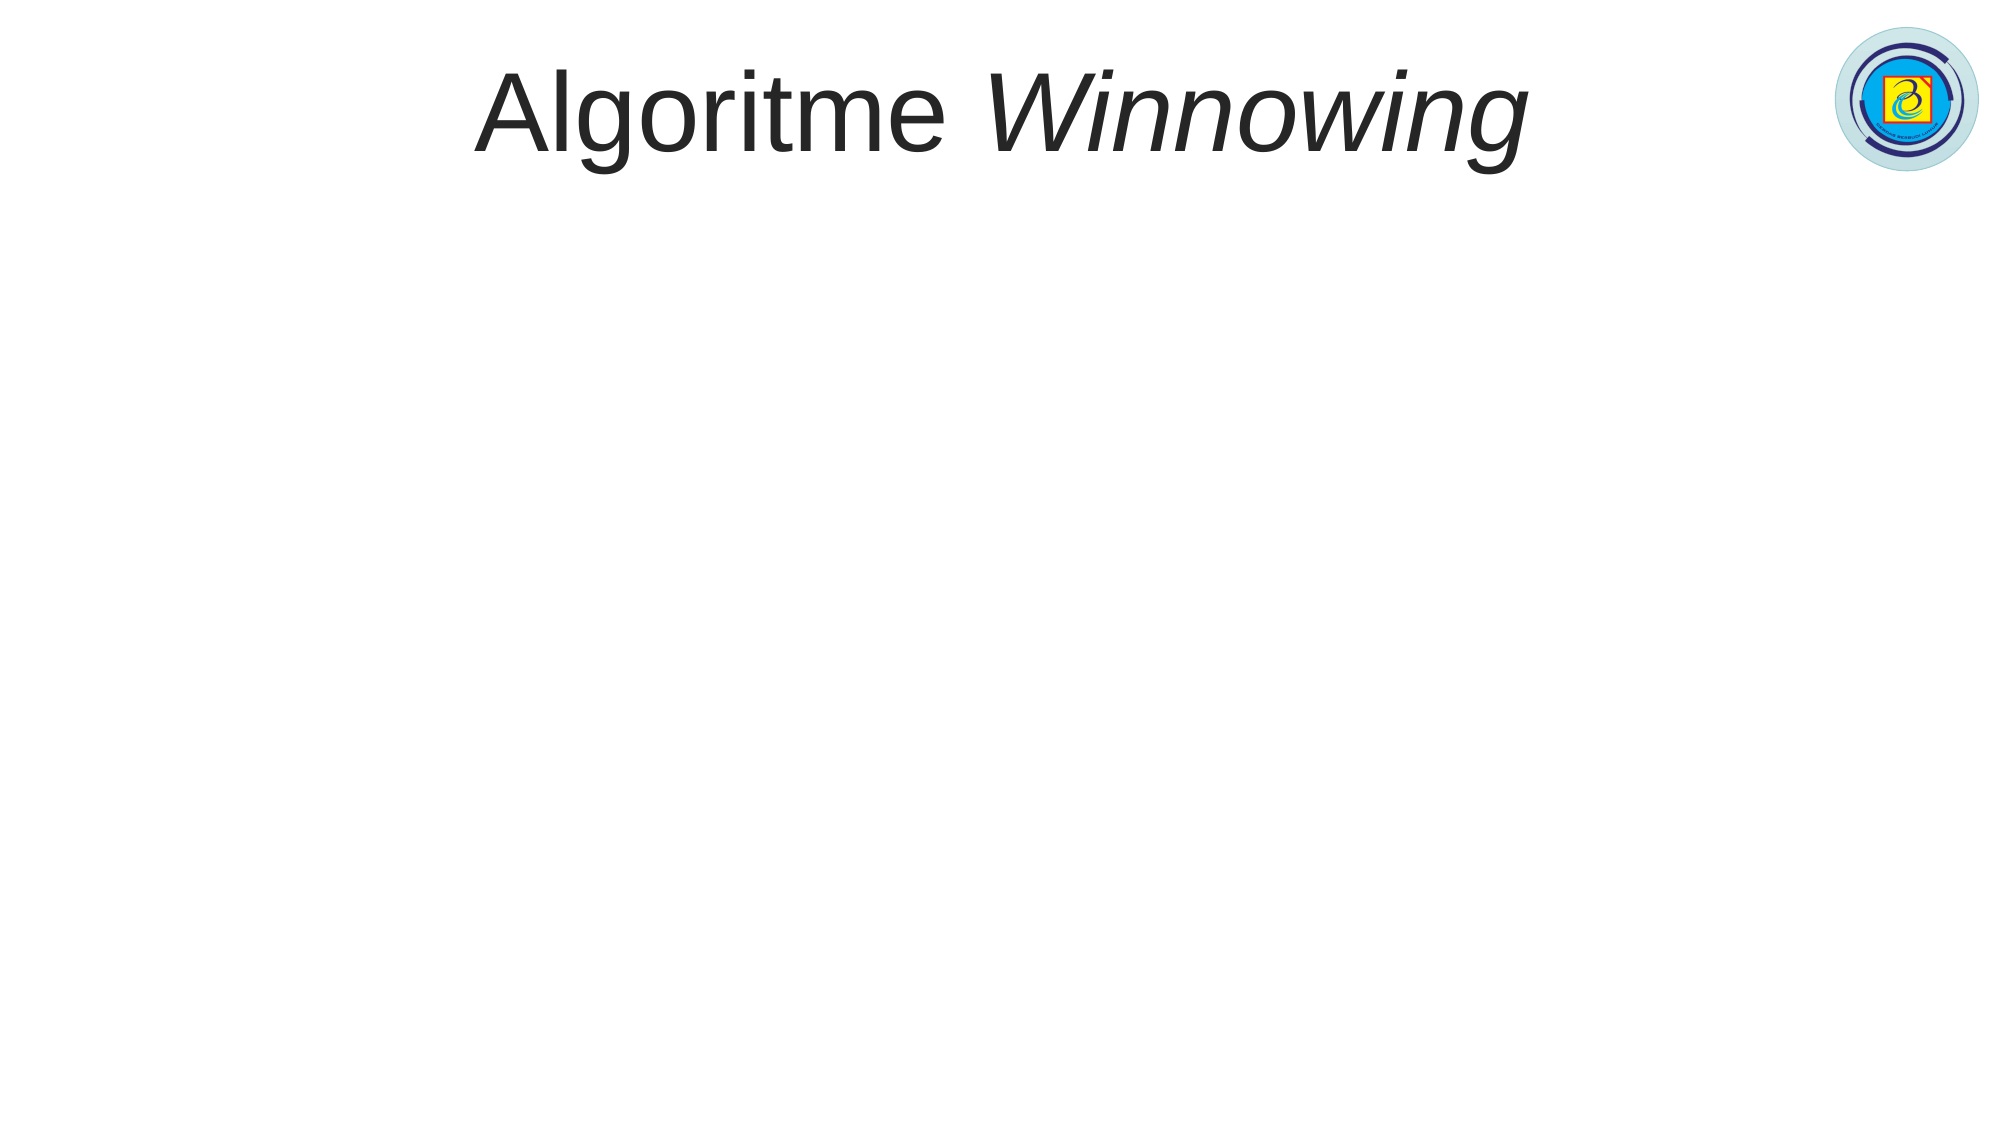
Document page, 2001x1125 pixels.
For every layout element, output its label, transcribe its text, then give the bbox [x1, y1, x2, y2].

list Algoritme Winnowing [53, 55, 1952, 175]
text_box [1835, 27, 1979, 171]
